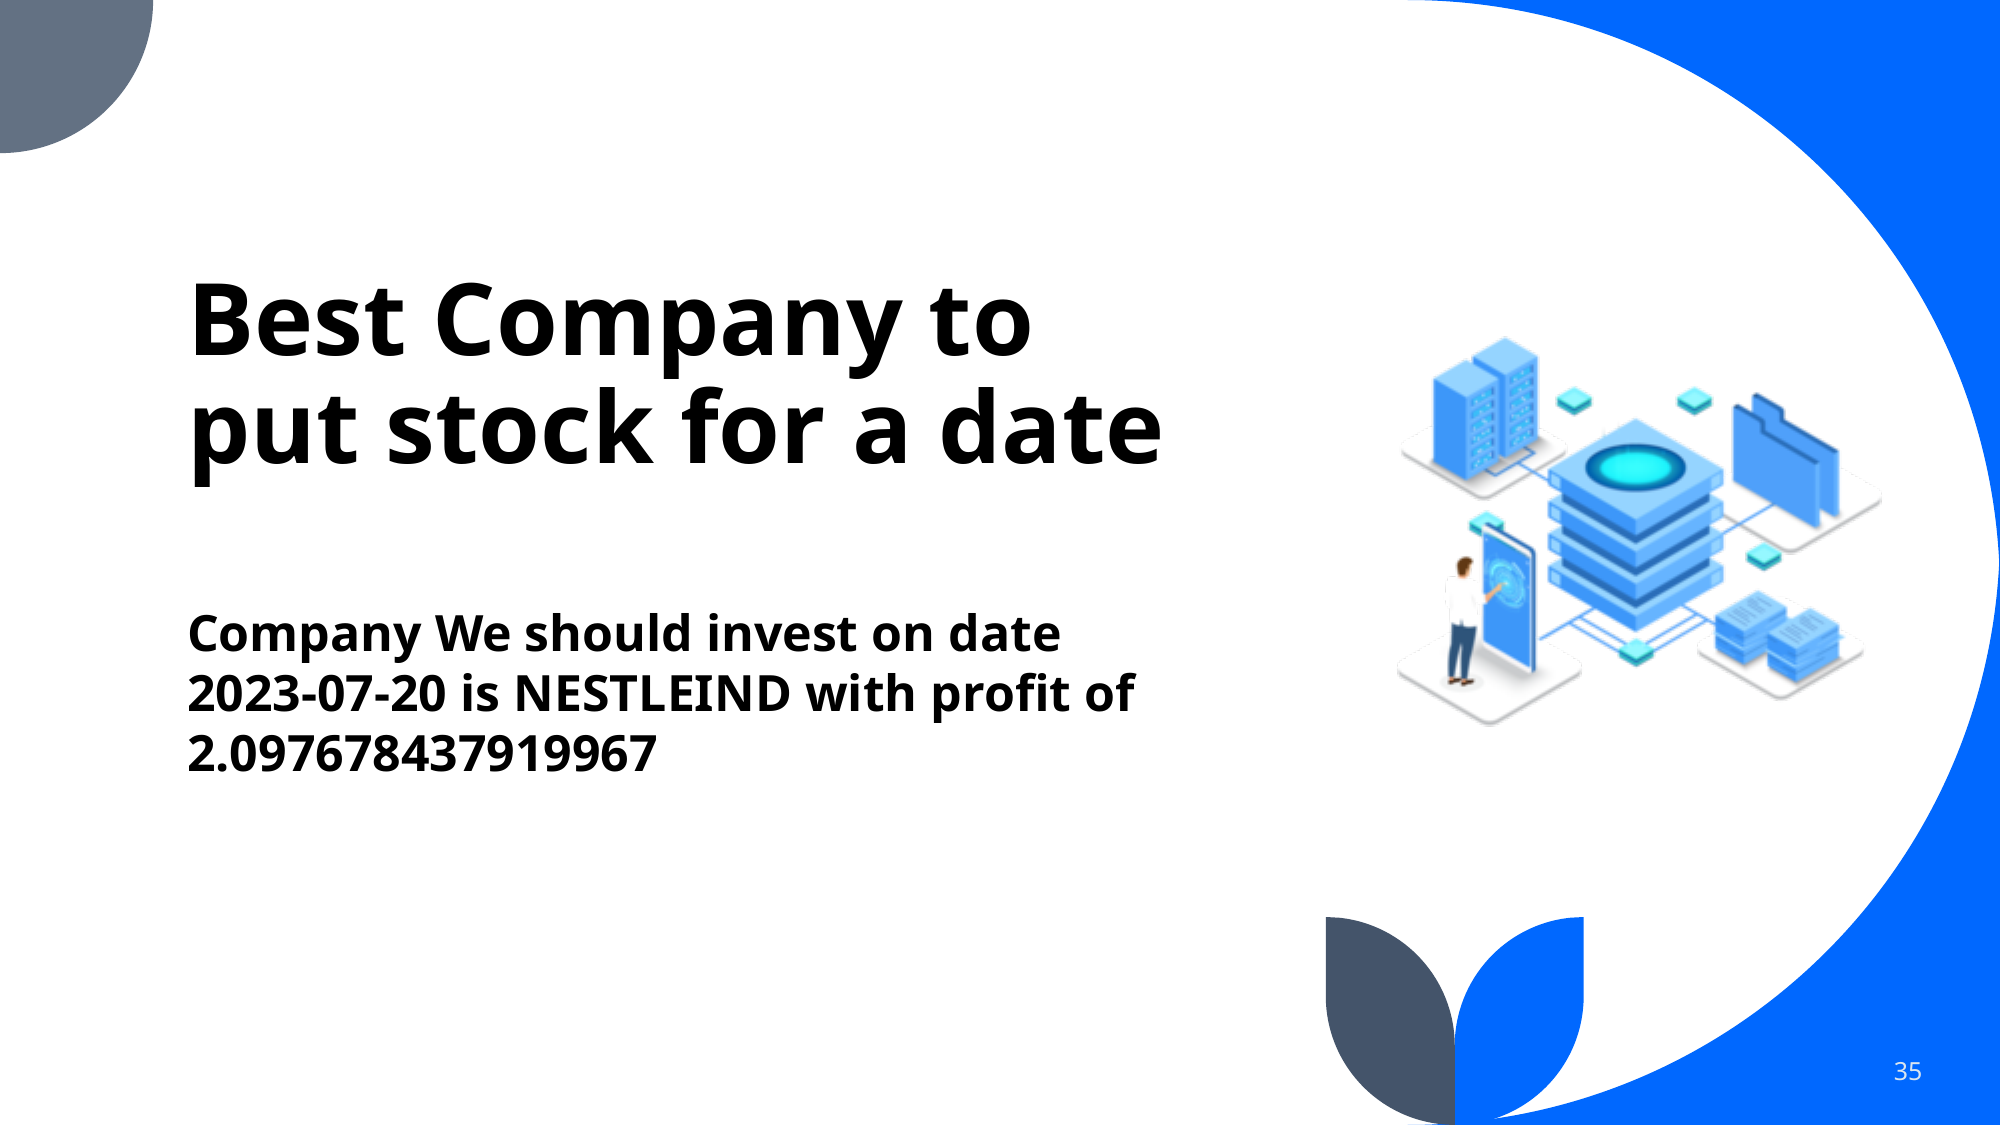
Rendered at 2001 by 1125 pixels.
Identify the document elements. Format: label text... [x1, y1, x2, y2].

text_box Company We should invest on date 2023-07-20 is NESTLEIND with profit of 2.097678437919967 [172, 594, 1173, 789]
title Best Company to put stock for a date [172, 275, 1246, 493]
picture [1390, 331, 1890, 731]
text_box [776, 330, 1343, 964]
slide_number 35 [1665, 1042, 1938, 1103]
